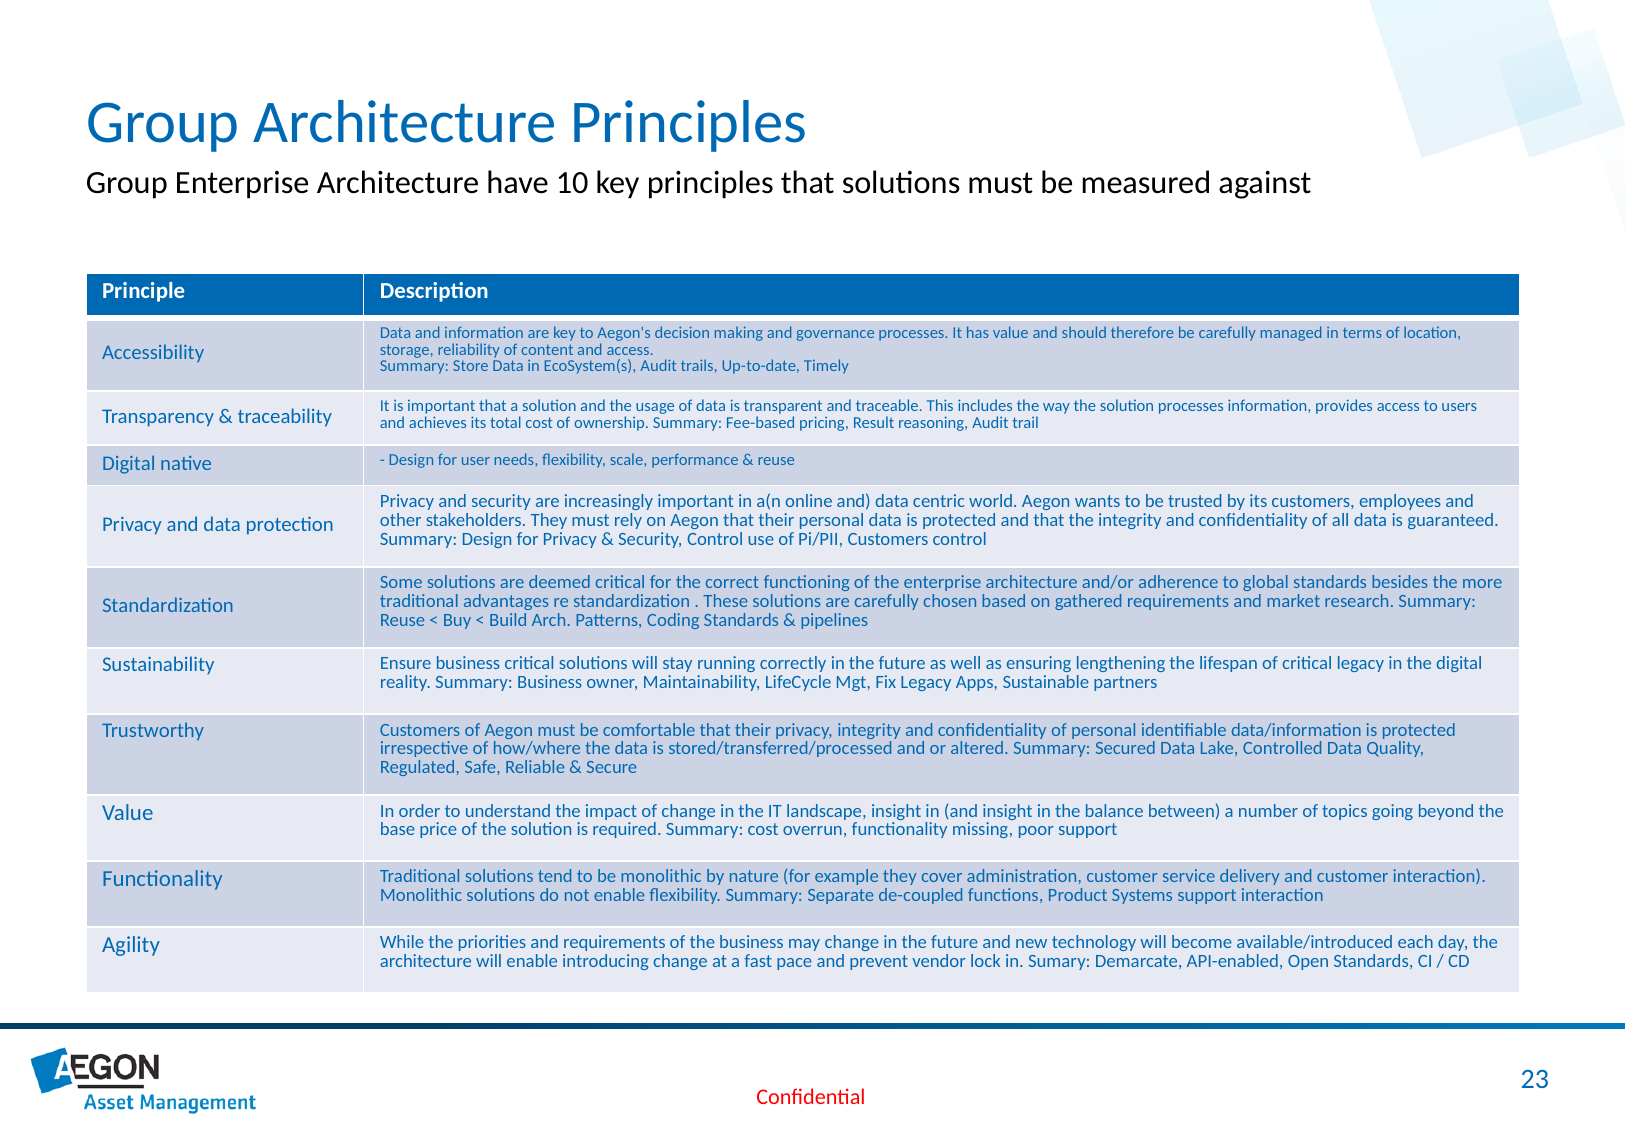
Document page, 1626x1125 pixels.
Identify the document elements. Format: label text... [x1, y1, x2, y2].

table_cell Accessibility [87, 321, 363, 390]
table_cell Trustworthy [87, 715, 363, 794]
table_cell Privacy and security are increasingly important in a(n online and) data centric world. Aegon wants to be trusted by its customers, employees and other stakeholders. They must rely on Aegon that their personal data is protected and that the integrity and confidentiality of all data is guaranteed. Summary: Design for Privacy & Security, Control use of Pi/PII, Customers control [364, 486, 1519, 566]
list Group Architecture Principles [85, 70, 1540, 155]
picture [1368, 0, 1625, 232]
table_cell Digital native [87, 446, 363, 485]
table_cell - Design for user needs, flexibility, scale, performance & reuse [364, 446, 1519, 485]
table_cell Agility [87, 928, 363, 992]
table_header Description [364, 274, 1519, 315]
table_cell Standardization [87, 568, 363, 647]
table_cell Sustainability [87, 649, 363, 713]
table_cell Transparency & traceability [87, 392, 363, 444]
table_cell Ensure business critical solutions will stay running correctly in the future as well as ensuring lengthening the lifespan of critical legacy in the digital reality. Summary: Business owner, Maintainability, LifeCycle Mgt, Fix Legacy Apps, Sustainable partners [364, 649, 1519, 713]
table_cell Privacy and data protection [87, 486, 363, 566]
table_cell In order to understand the impact of change in the IT landscape, insight in (and insight in the balance between) a number of topics going beyond the base price of the solution is required. Summary: cost overrun, functionality missing, poor support [364, 796, 1519, 860]
table_cell While the priorities and requirements of the business may change in the future and new technology will become available/introduced each day, the architecture will enable introducing change at a fast pace and prevent vendor lock in. Sumary: Demarcate, API-enabled, Open Standards, CI / CD [364, 928, 1519, 992]
table_cell Customers of Aegon must be comfortable that their privacy, integrity and confidentiality of personal identifiable data/information is protected irrespective of how/where the data is stored/transferred/processed and or altered. Summary: Secured Data Lake, Controlled Data Quality, Regulated, Safe, Reliable & Secure [364, 715, 1519, 794]
table_cell Value [87, 796, 363, 860]
table_cell Traditional solutions tend to be monolithic by nature (for example they cover administration, customer service delivery and customer interaction). Monolithic solutions do not enable flexibility. Summary: Separate de-coupled functions, Product Systems support interaction [364, 862, 1519, 926]
picture [0, 1023, 1625, 1125]
table_cell Some solutions are deemed critical for the correct functioning of the enterprise architecture and/or adherence to global standards besides the more traditional advantages re standardization . These solutions are carefully chosen based on gathered requirements and market research. Summary: Reuse < Buy < Build Arch. Patterns, Coding Standards & pipelines [364, 568, 1519, 647]
table_cell Functionality [87, 862, 363, 926]
list Group Enterprise Architecture have 10 key principles that solutions must be measured against [85, 164, 1538, 212]
table_cell It is important that a solution and the usage of data is transparent and traceable. This includes the way the solution processes information, provides access to users and achieves its total cost of ownership. Summary: Fee-based pricing, Result reasoning, Audit trail [364, 392, 1519, 444]
table_cell Data and information are key to Aegon's decision making and governance processes. It has value and should therefore be carefully managed in terms of location, storage, reliability of content and access. Summary: Store Data in EcoSystem(s), Audit trails, Up-to-date, Timely [364, 321, 1519, 390]
table_header Principle [87, 274, 363, 315]
